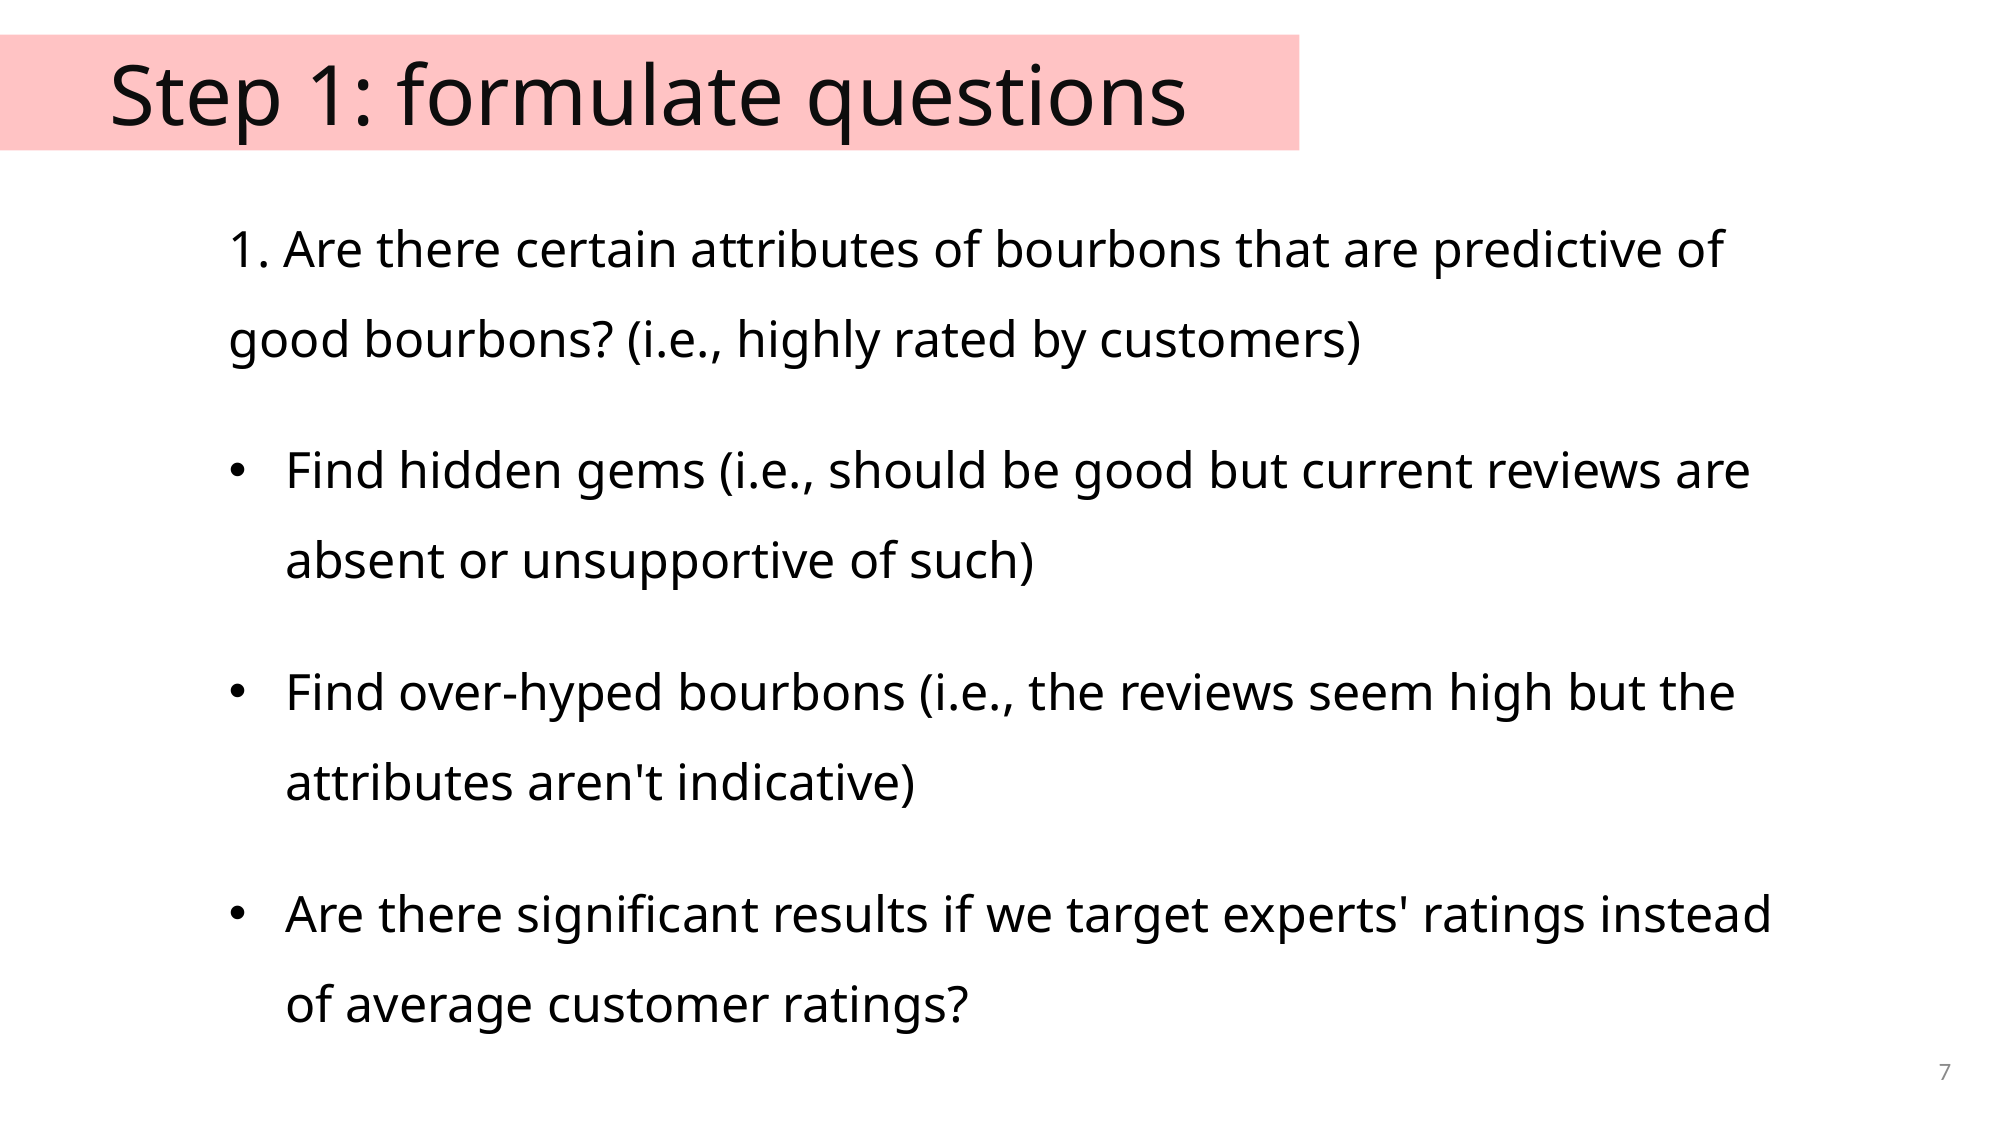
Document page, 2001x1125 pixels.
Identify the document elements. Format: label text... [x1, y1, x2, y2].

slide_number 7 [1516, 1040, 1967, 1101]
text_box Step 1: formulate questions [0, 34, 1300, 151]
text_box 1. Are there certain attributes of bourbons that are predictive of good bourbons? (i.e., highly rated by customers) Find hidden gems (i.e., should be good but current reviews are absent or unsupportive of such) Find over-hyped bourbons (i.e., the reviews seem high but the attributes aren't indicative) Are there significant results if we target experts' ratings instead of average customer ratings? [214, 179, 1793, 1040]
